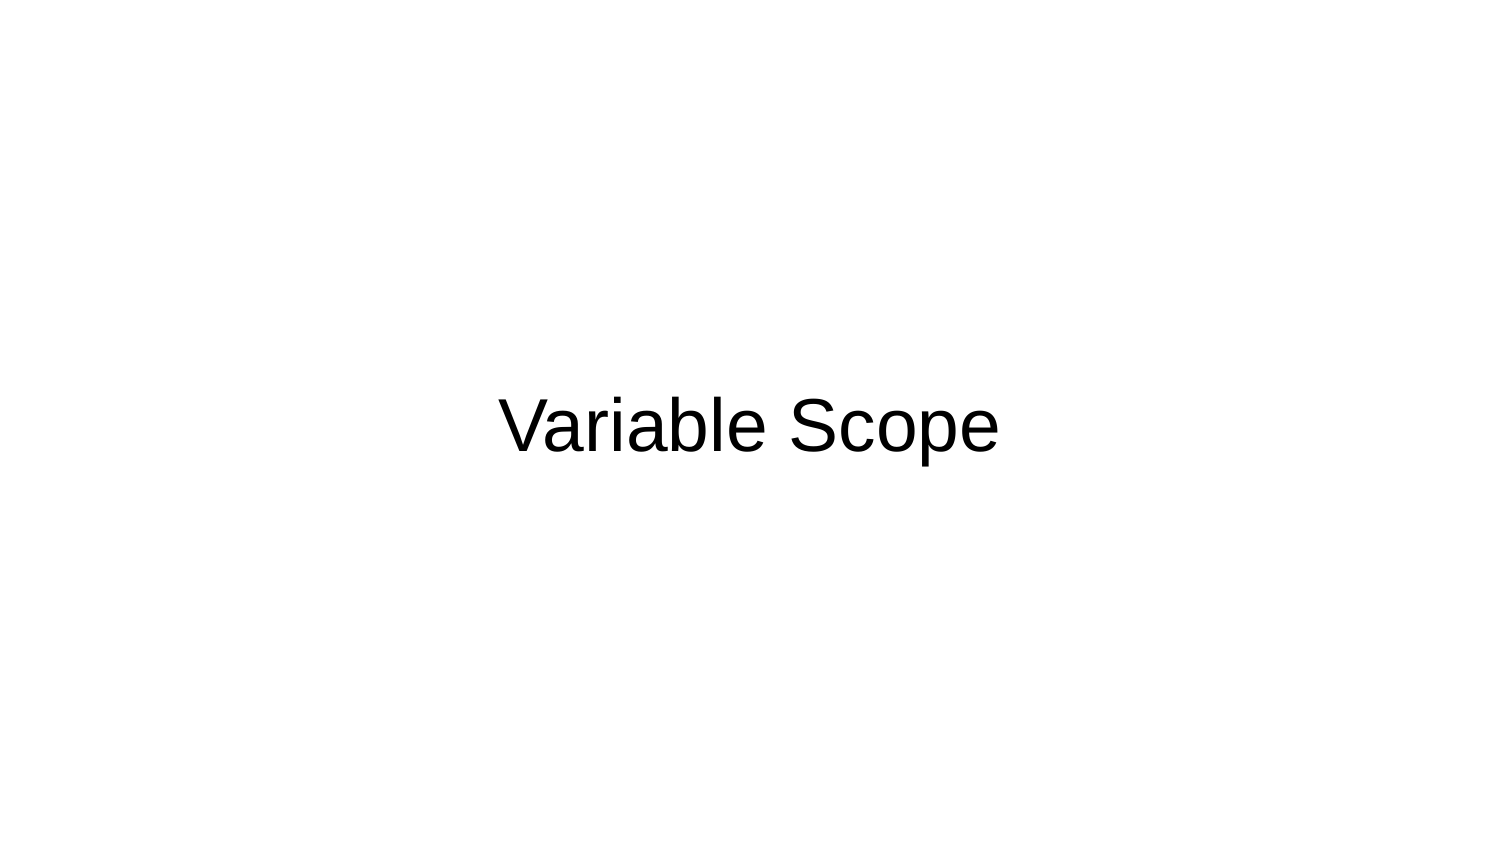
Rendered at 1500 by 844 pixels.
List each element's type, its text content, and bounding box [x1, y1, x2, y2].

title Variable Scope [51, 352, 1449, 491]
